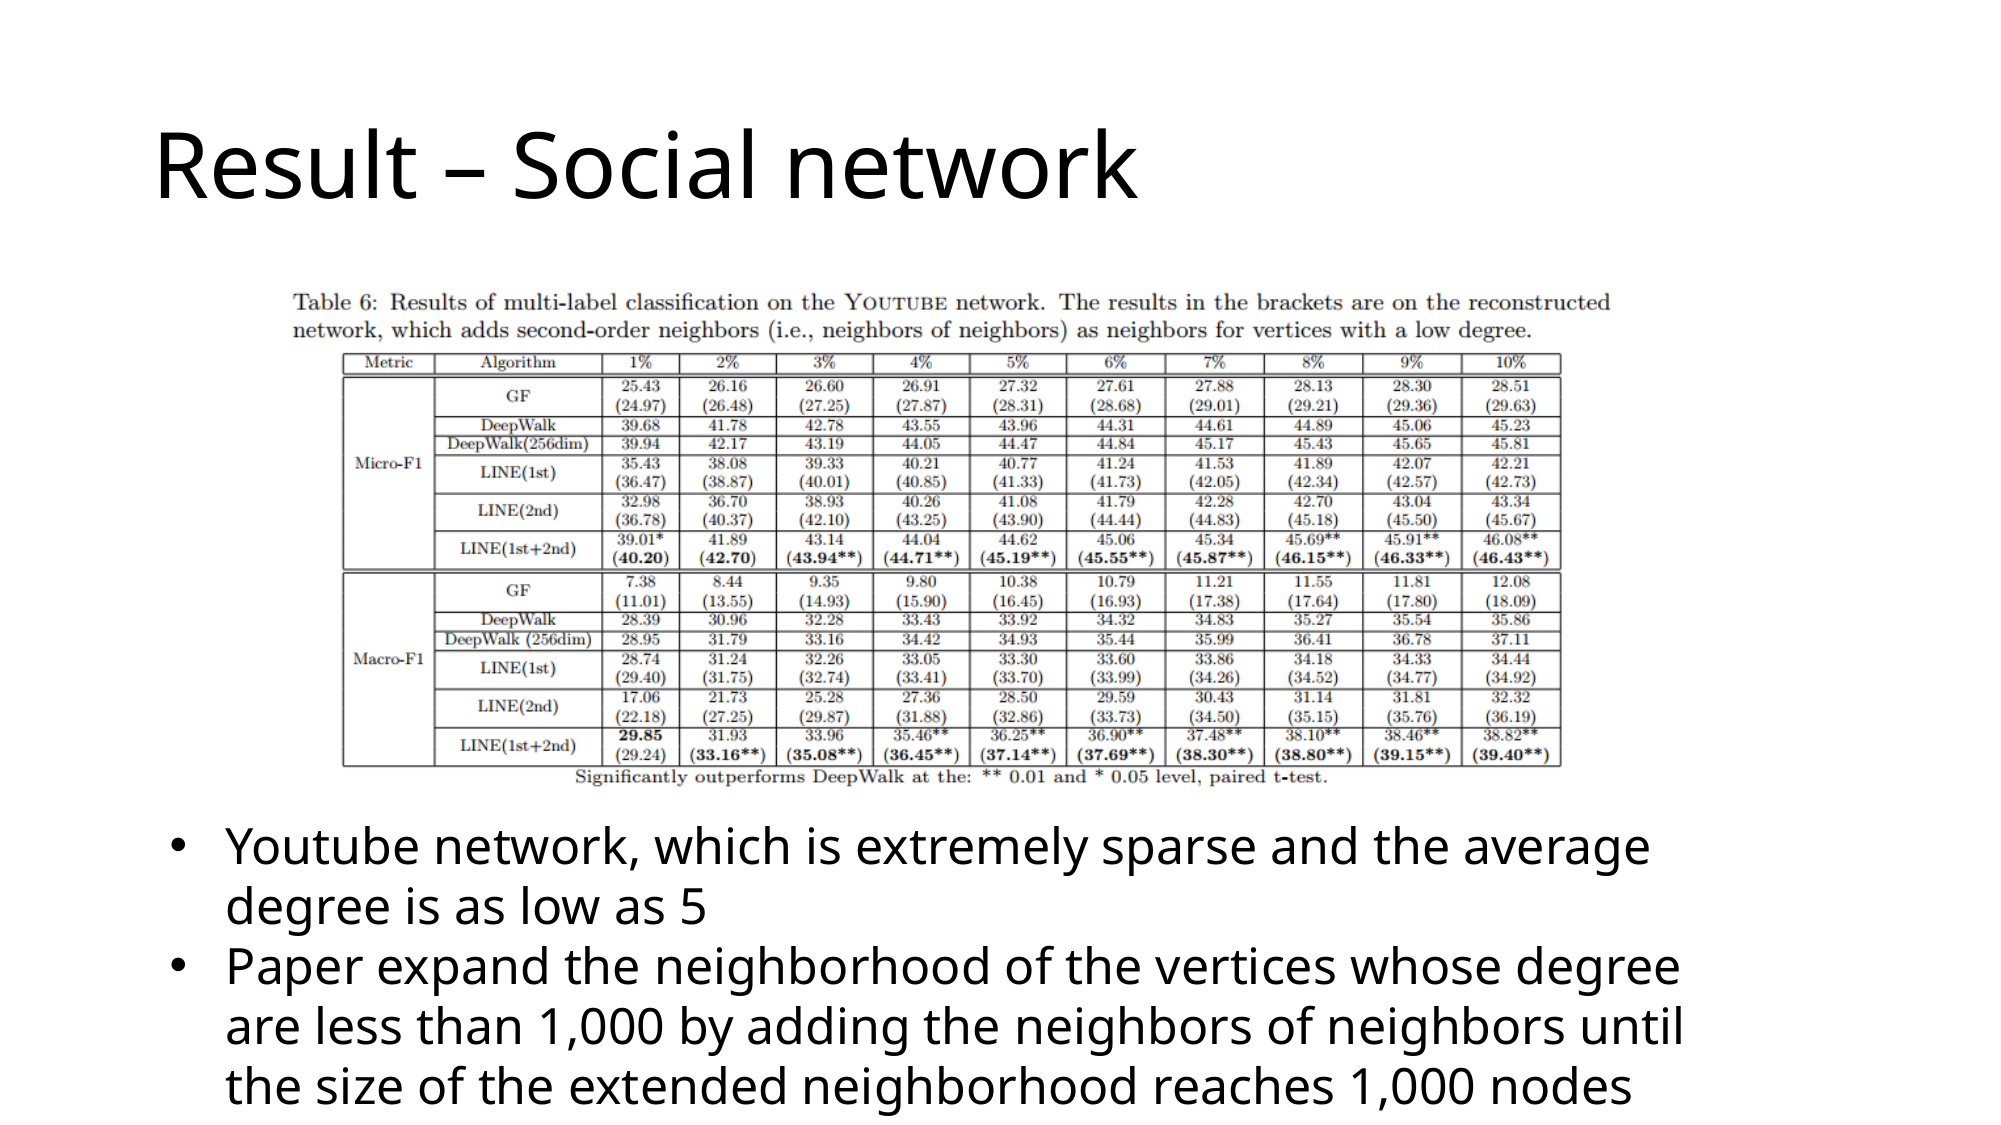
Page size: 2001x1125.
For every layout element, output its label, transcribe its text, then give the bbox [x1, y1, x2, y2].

text_box Youtube network, which is extremely sparse and the average degree is as low as 5 Paper expand the neighborhood of the vertices whose degree are less than 1,000 by adding the neighbors of neighbors until the size of the extended neighborhood reaches 1,000 nodes [79, 806, 1752, 1122]
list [267, 277, 1622, 797]
title Result – Social network [137, 59, 1863, 278]
